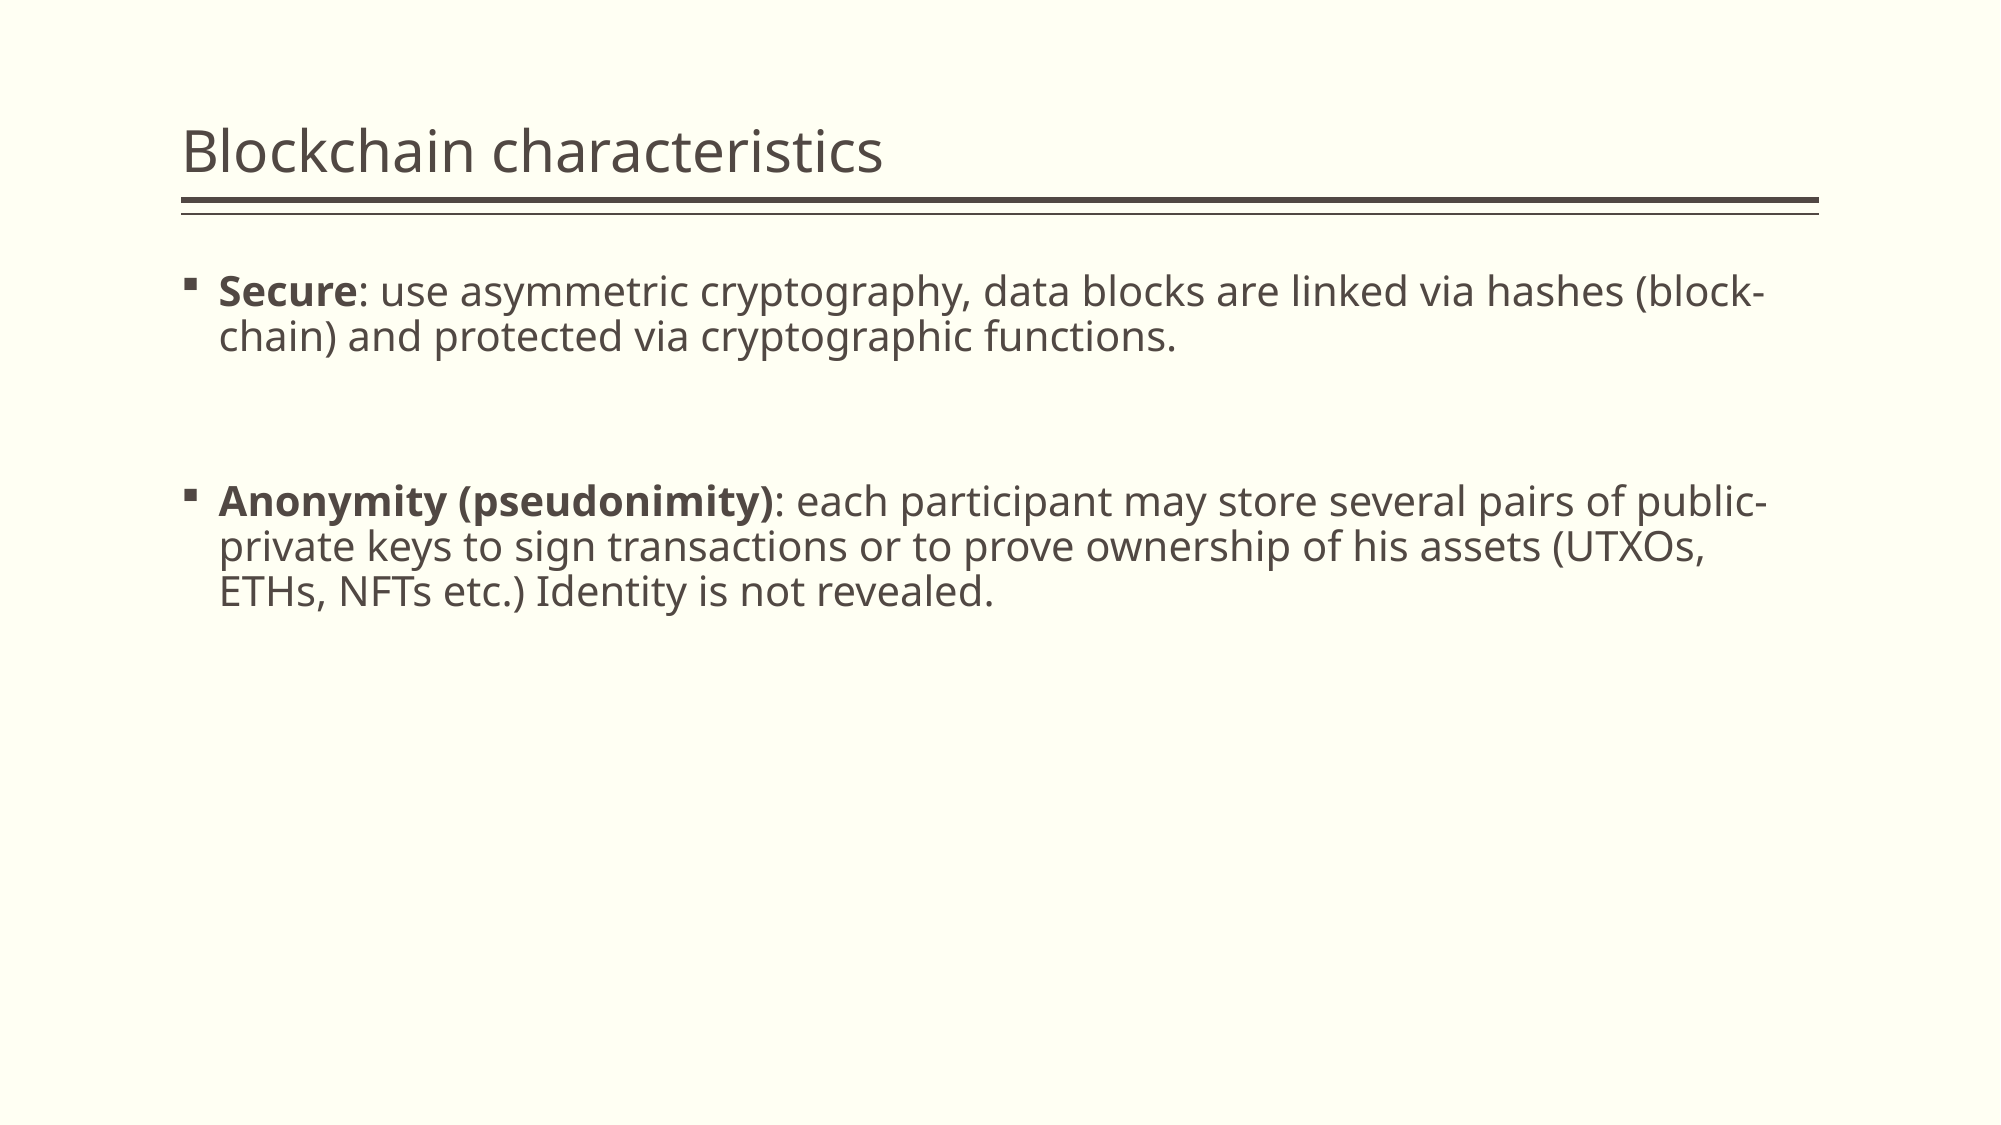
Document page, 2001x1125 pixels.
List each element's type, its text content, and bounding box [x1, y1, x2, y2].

title Blockchain characteristics [181, 12, 1819, 193]
list Secure: use asymmetric cryptography, data blocks are linked via hashes (block-chain) and protected via cryptographic functions. Anonymity (pseudonimity): each participant may store several pairs of public-private keys to sign transactions or to prove ownership of his assets (UTXOs, ETHs, NFTs etc.) Identity is not revealed. [181, 262, 1819, 1013]
